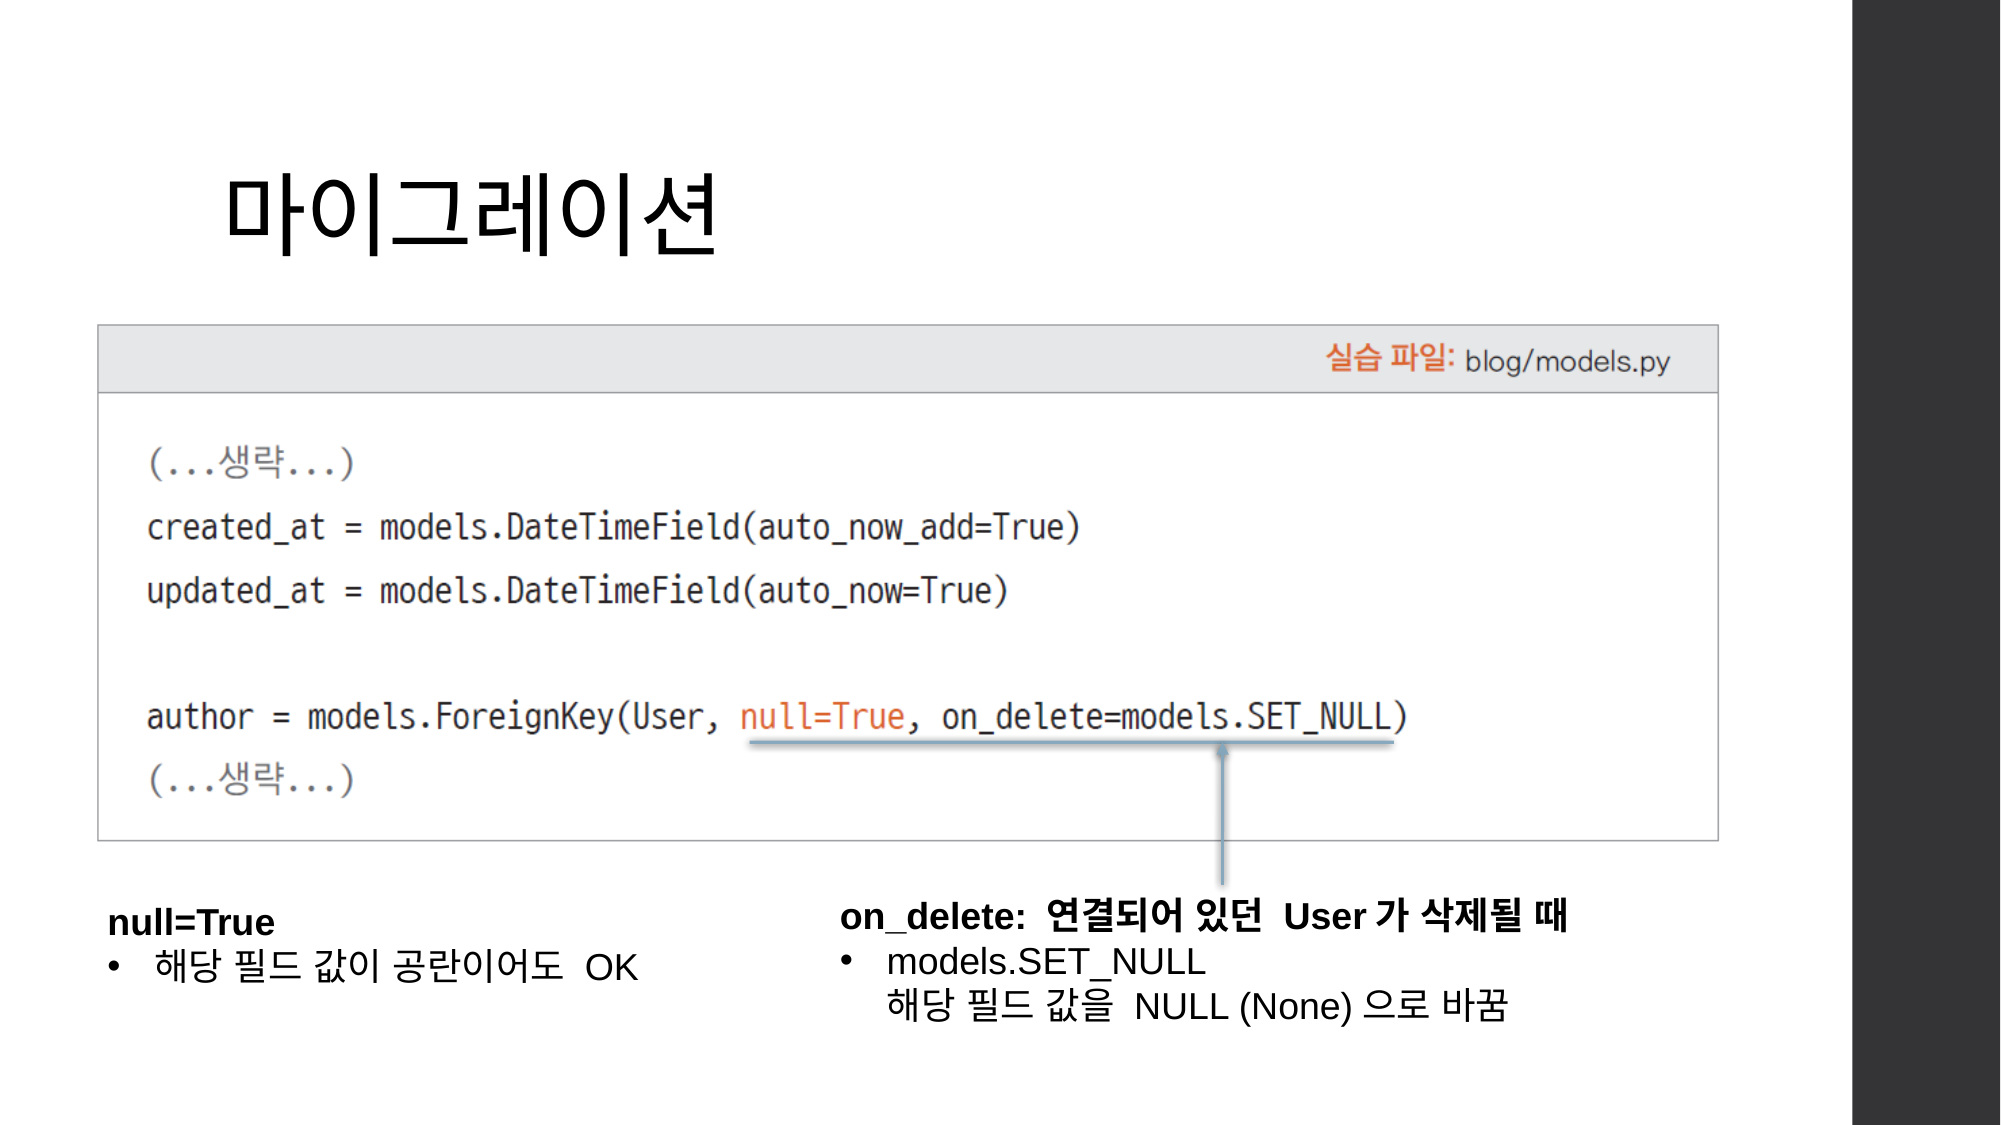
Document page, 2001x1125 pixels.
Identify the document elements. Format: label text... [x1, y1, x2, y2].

picture [92, 315, 1734, 851]
text_box on_delete: 연결되어 있던 User가 삭제될 때 models.SET_NULL 해당 필드 값을 NULL (None)으로 바꿈 [825, 884, 1621, 1035]
text_box null=True 해당 필드 값이 공란이어도 OK [92, 890, 750, 996]
title 마이그레이션 [206, 60, 1797, 278]
